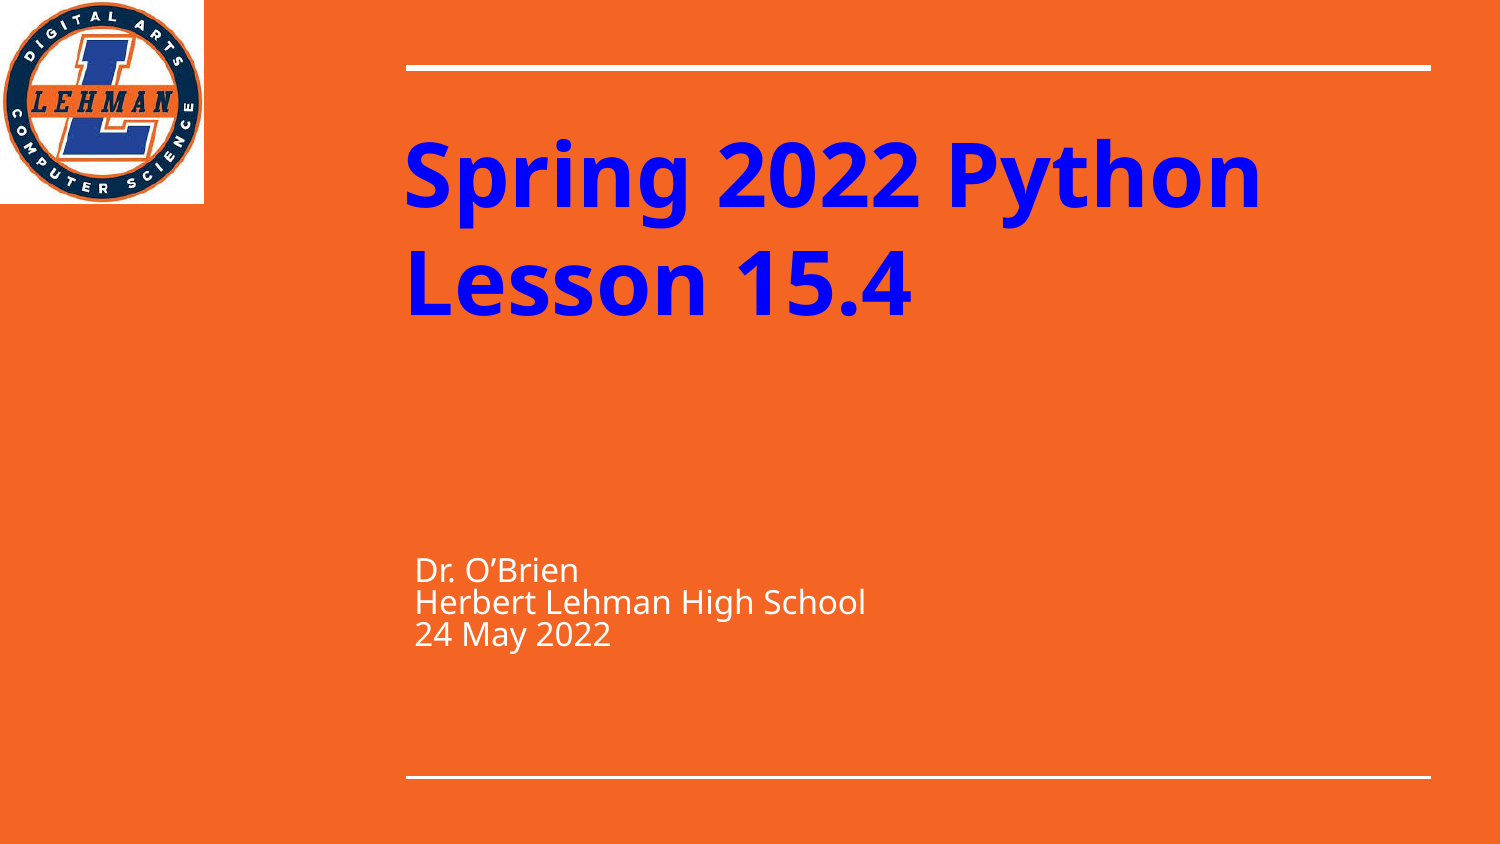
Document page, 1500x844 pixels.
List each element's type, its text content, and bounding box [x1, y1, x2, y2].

picture [0, 0, 204, 204]
title Spring 2022 Python Lesson 15.4 [388, 102, 1429, 357]
subtitle Dr. O’Brien Herbert Lehman High School 24 May 2022 [398, 463, 1439, 669]
